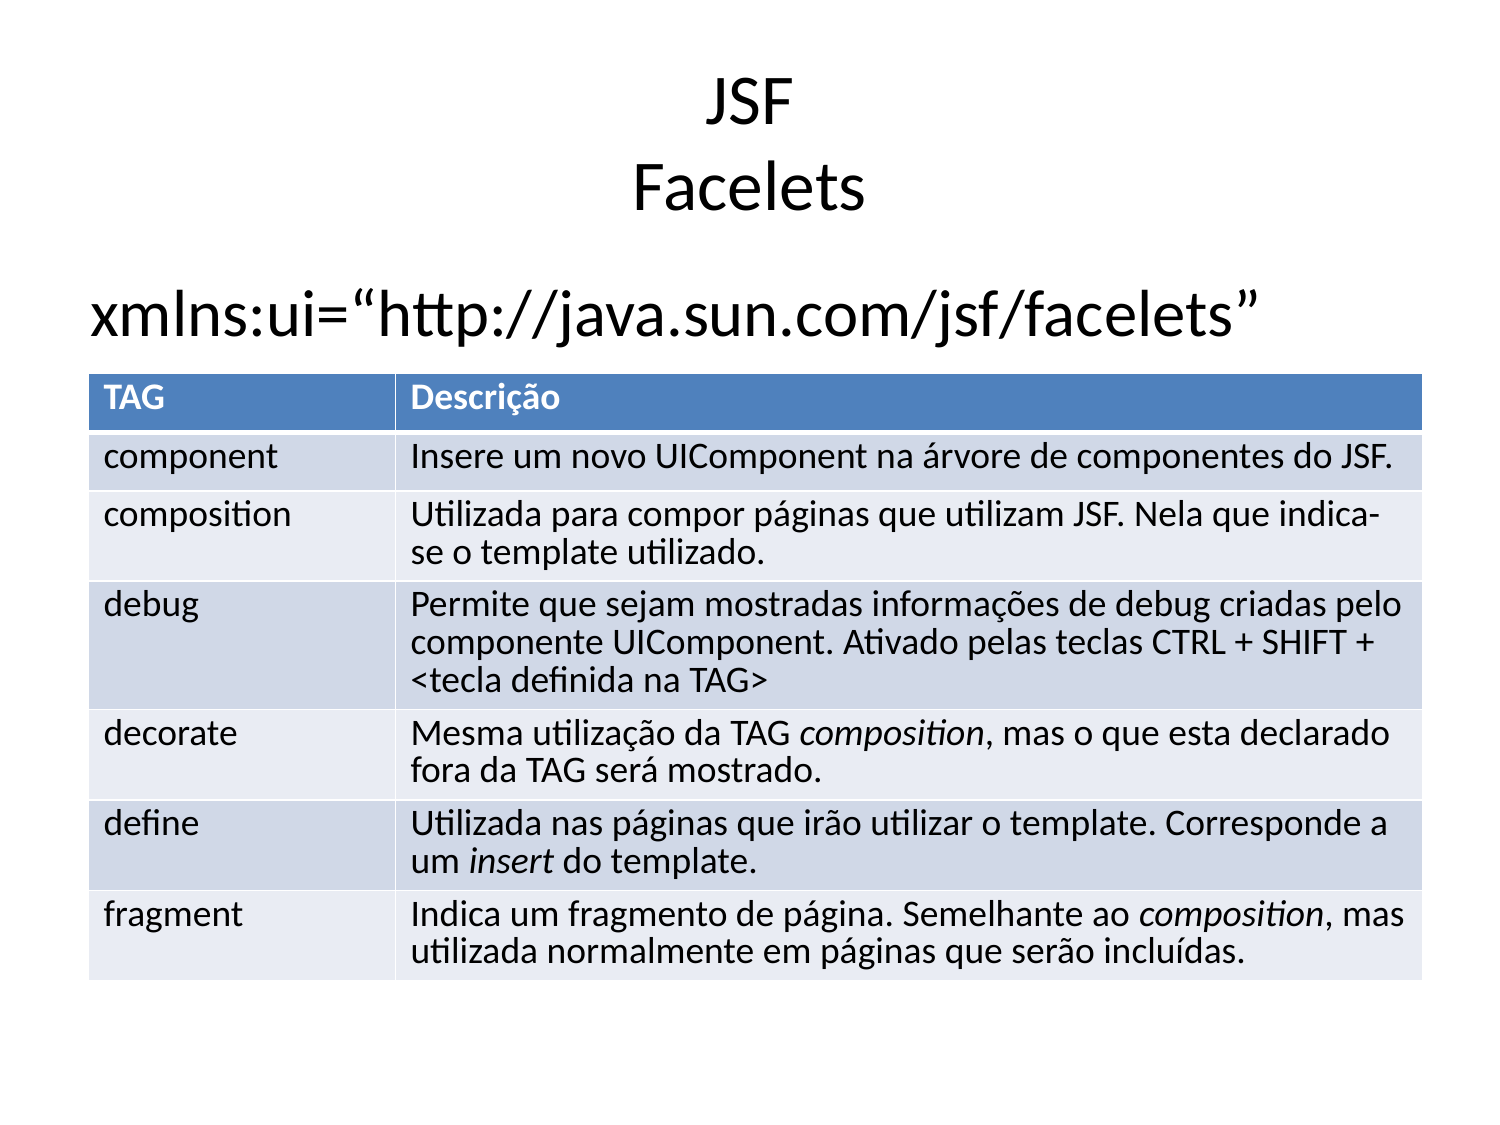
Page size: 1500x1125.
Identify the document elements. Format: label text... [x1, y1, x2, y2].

list xmlns:ui=“http://java.sun.com/jsf/facelets” [75, 262, 1425, 1005]
table_cell Permite que sejam mostradas informações de debug criadas pelo componente UIComponent. Ativado pelas teclas CTRL + SHIFT + <tecla definida na TAG> [396, 582, 1422, 709]
table_cell component [89, 435, 395, 490]
table_cell composition [89, 492, 395, 580]
table_cell define [89, 801, 395, 890]
table_cell Mesma utilização da TAG composition, mas o que esta declarado fora da TAG será mostrado. [396, 710, 1422, 799]
table_header Descrição [396, 374, 1422, 430]
table_cell Insere um novo UIComponent na árvore de componentes do JSF. [396, 435, 1422, 490]
table_cell decorate [89, 710, 395, 799]
title JSF Facelets [75, 45, 1425, 233]
table_header TAG [89, 374, 395, 430]
table_cell Utilizada nas páginas que irão utilizar o template. Corresponde a um insert do template. [396, 801, 1422, 890]
table_cell debug [89, 582, 395, 709]
table_cell Indica um fragmento de página. Semelhante ao composition, mas utilizada normalmente em páginas que serão incluídas. [396, 891, 1422, 980]
table_cell Utilizada para compor páginas que utilizam JSF. Nela que indica-se o template utilizado. [396, 492, 1422, 580]
table_cell fragment [89, 891, 395, 980]
